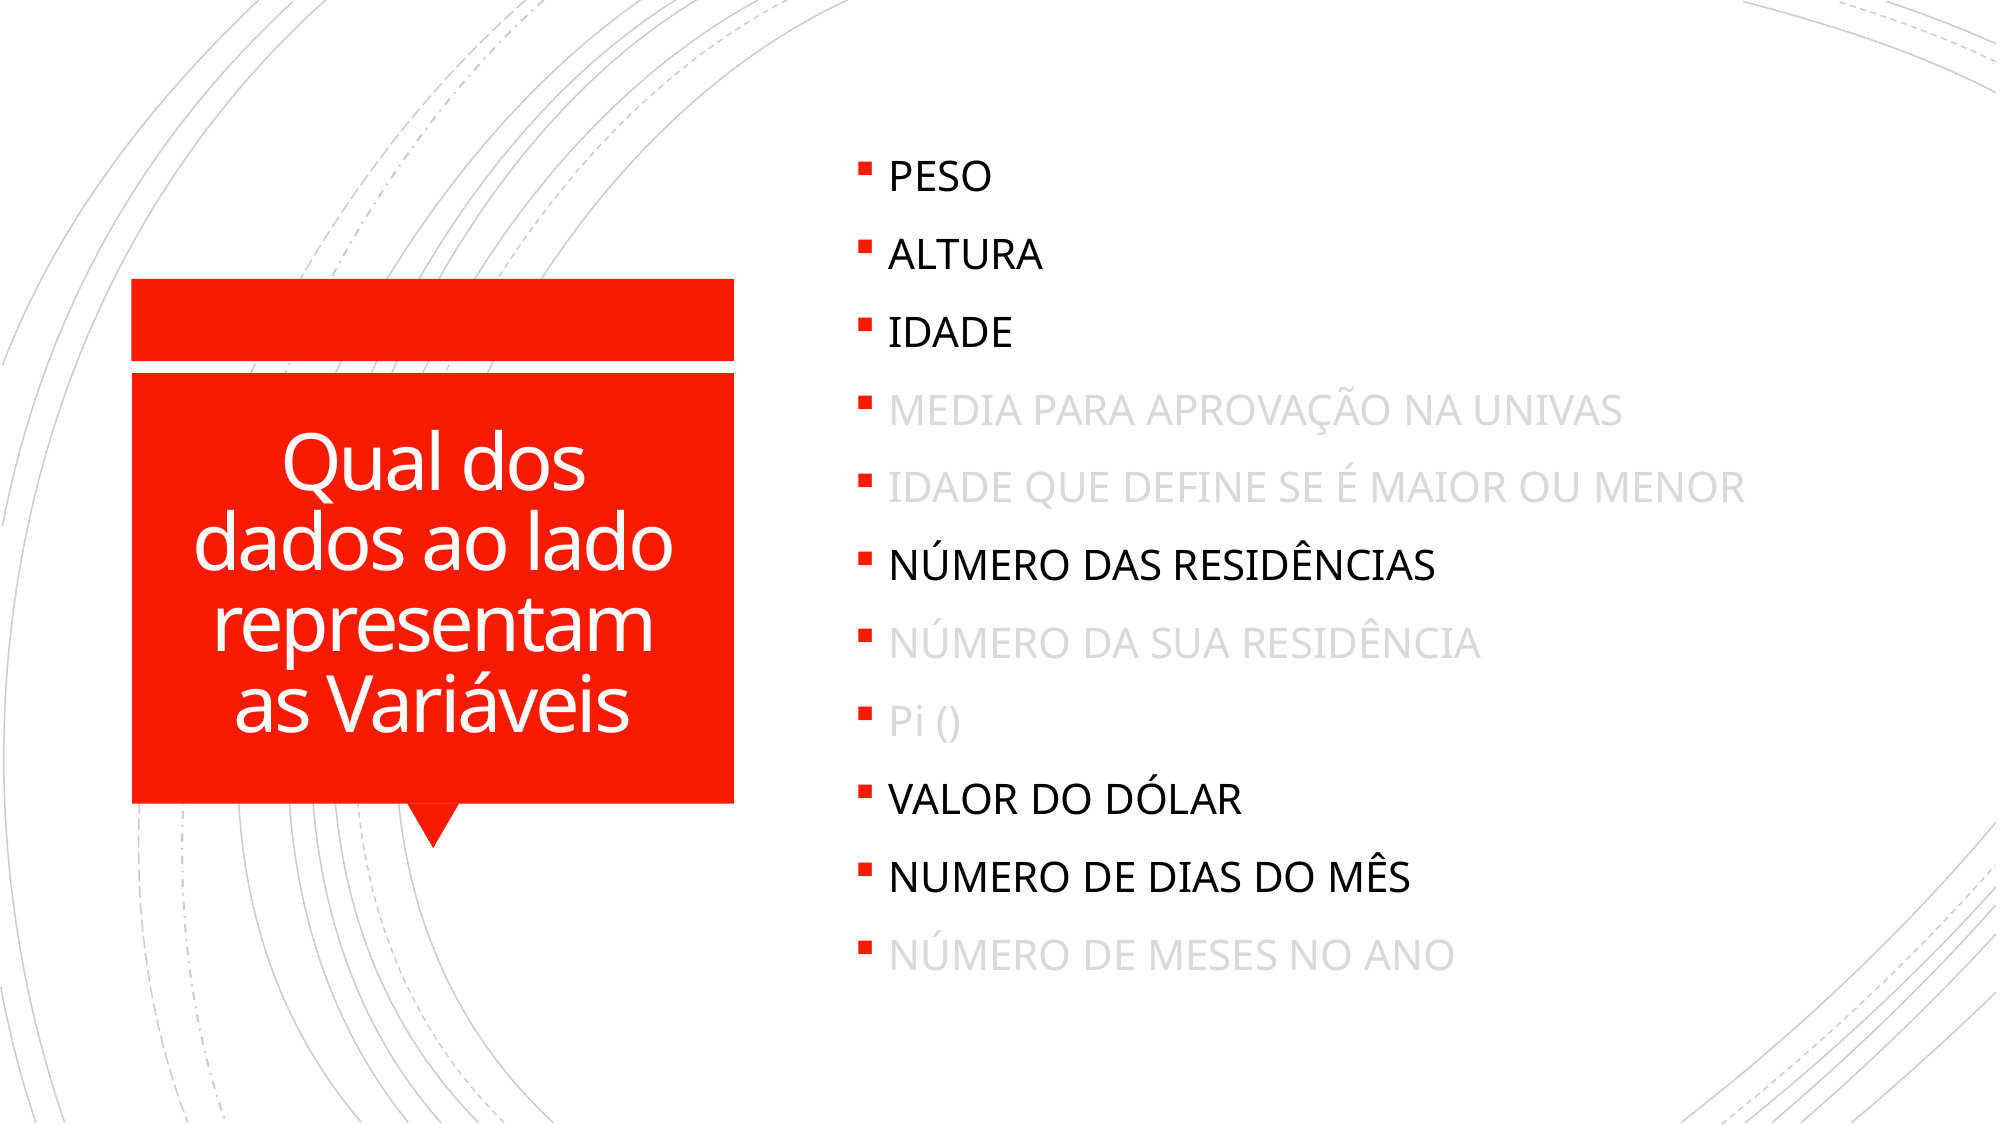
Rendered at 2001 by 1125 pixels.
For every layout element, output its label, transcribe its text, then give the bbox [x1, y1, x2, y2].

title Qual dos dados ao lado representam as Variáveis [145, 385, 720, 789]
